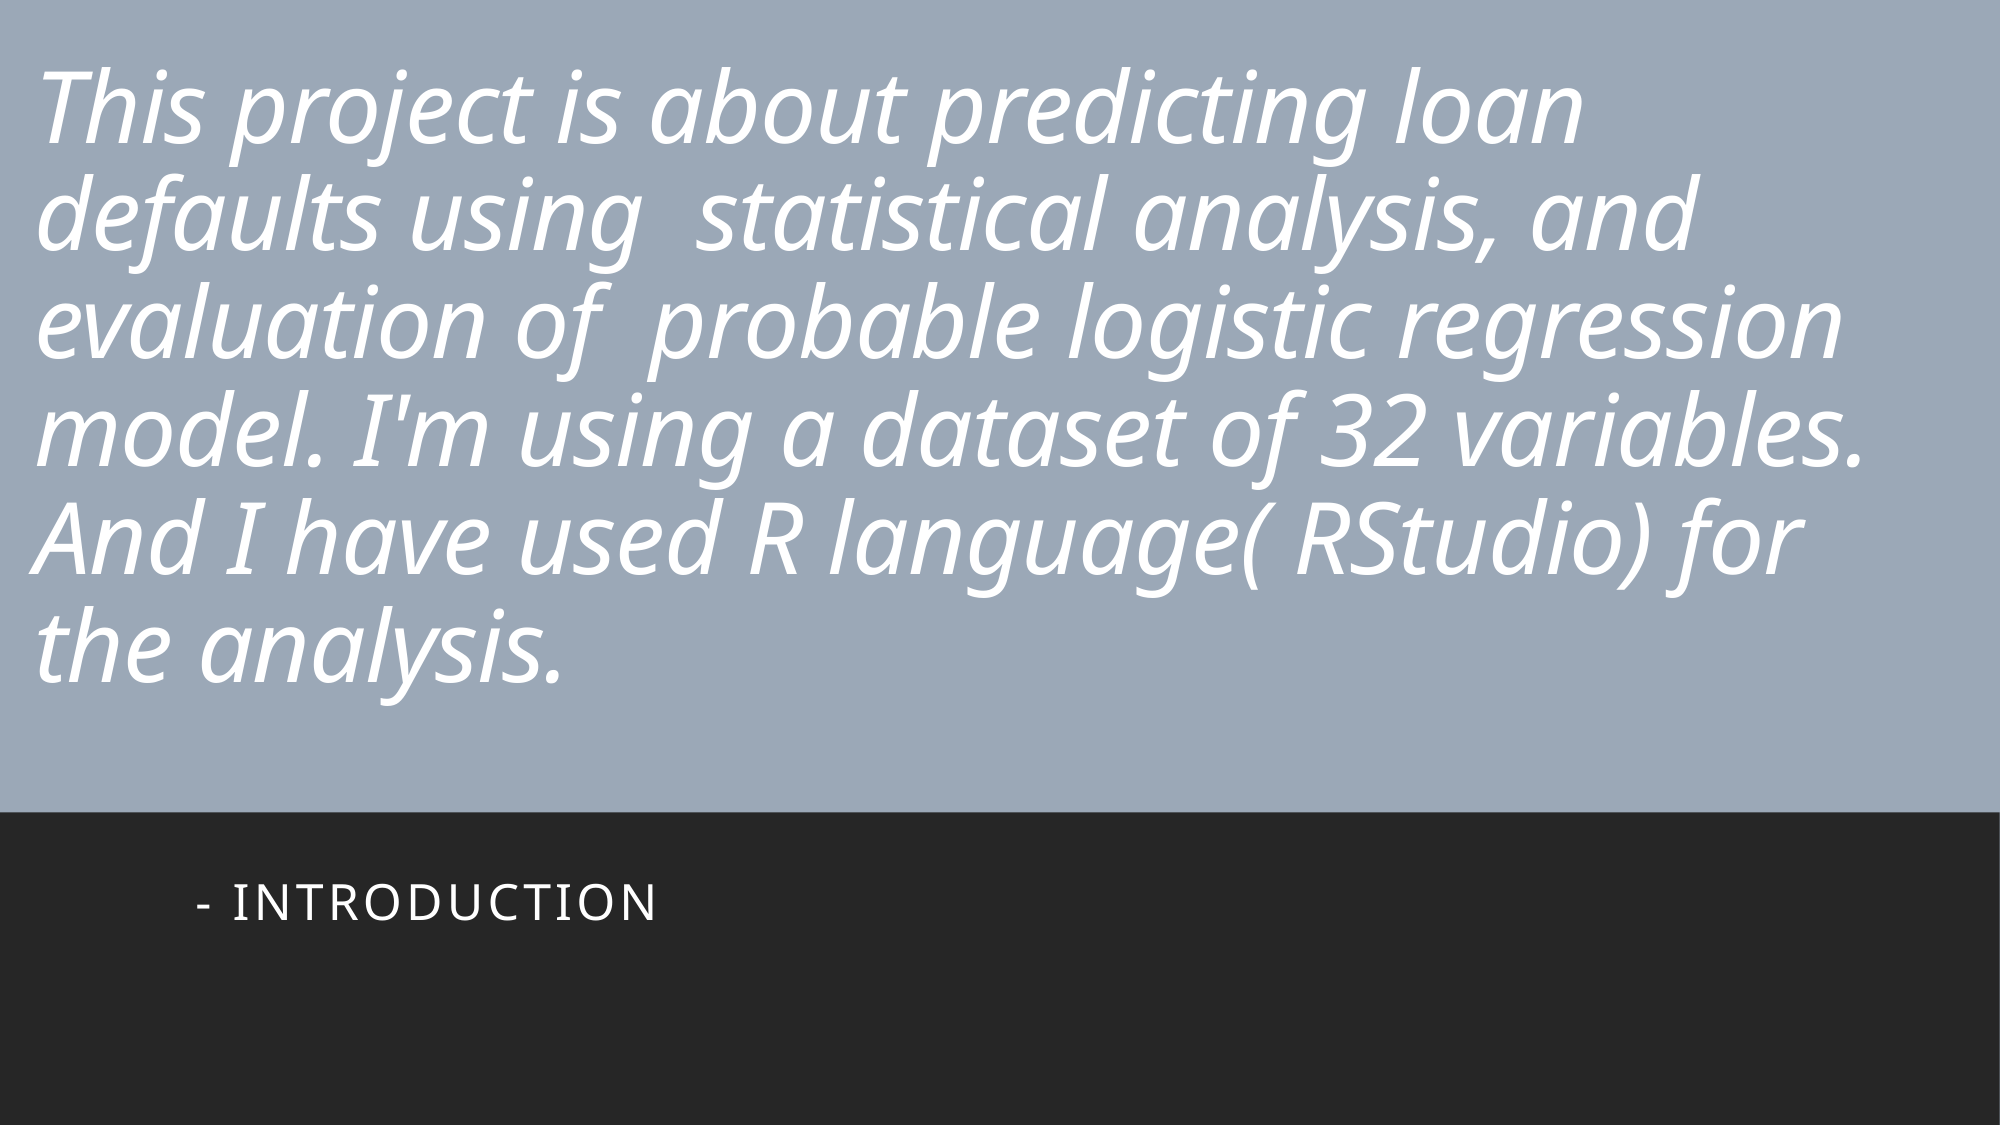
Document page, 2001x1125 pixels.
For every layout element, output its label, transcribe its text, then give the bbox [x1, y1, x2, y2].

title This project is about predicting loan defaults using statistical analysis, and evaluation of probable logistic regression model. I'm using a dataset of 32 variables. And I have used R language( RStudio) for the analysis. [19, 28, 1920, 733]
text_box [0, 0, 2000, 811]
subtitle - Introduction [180, 857, 1831, 1045]
text_box [0, 811, 2000, 1125]
